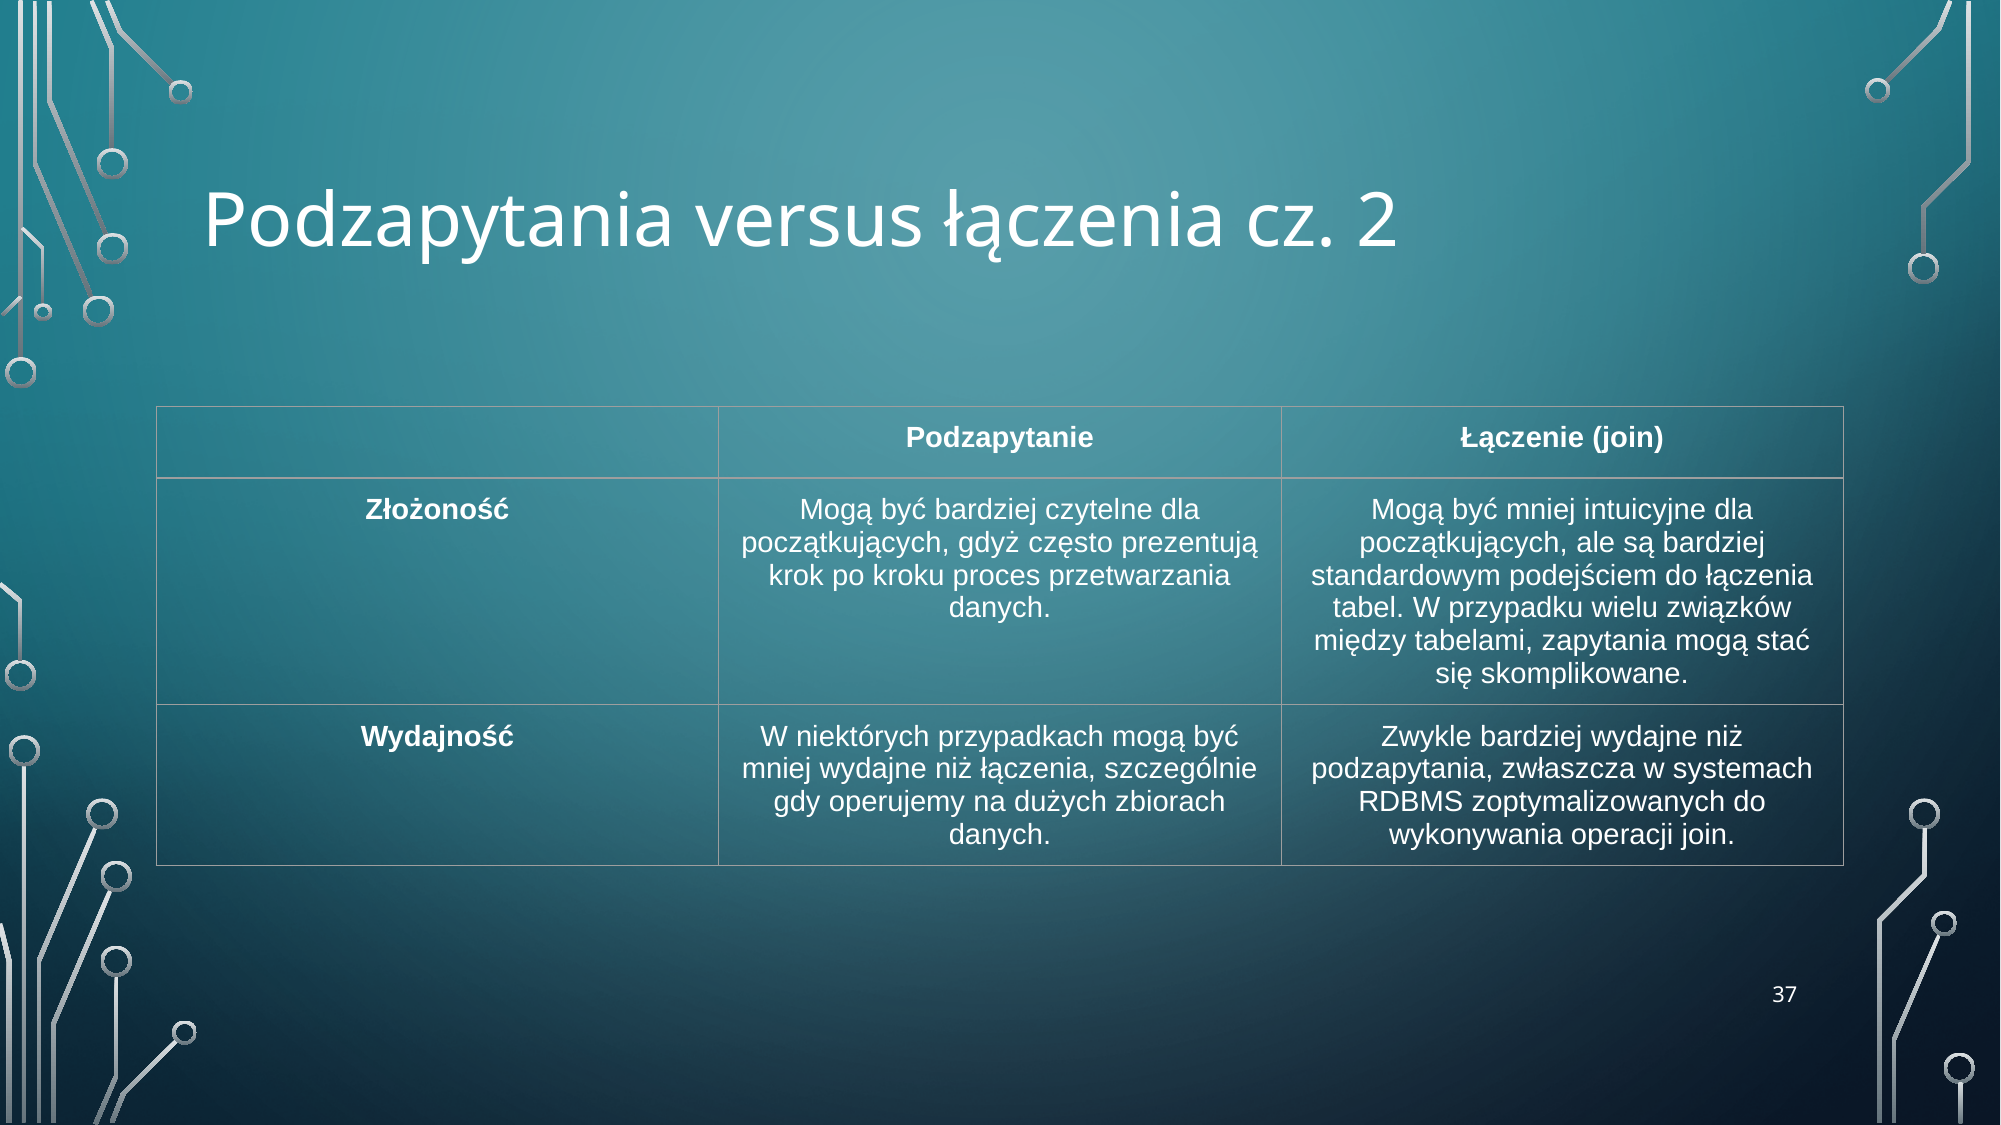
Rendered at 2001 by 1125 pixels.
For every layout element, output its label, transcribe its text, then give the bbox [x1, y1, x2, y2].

table_header Podzapytanie [719, 407, 1281, 477]
table_cell Wydajność [157, 705, 718, 865]
table_cell Mogą być mniej intuicyjne dla początkujących, ale są bardziej standardowym podejściem do łączenia tabel. W przypadku wielu związków między tabelami, zapytania mogą stać się skomplikowane. [1282, 479, 1843, 704]
picture [0, 0, 2001, 1125]
picture [100, 152, 124, 176]
picture [1869, 82, 1886, 99]
picture [172, 84, 189, 101]
table_cell Mogą być bardziej czytelne dla początkujących, gdyż często prezentują krok po kroku proces przetwarzania danych. [719, 479, 1281, 704]
picture [104, 949, 128, 973]
table_cell Zwykle bardziej wydajne niż podzapytania, zwłaszcza w systemach RDBMS zoptymalizowanych do wykonywania operacji join. [1282, 705, 1843, 865]
picture [8, 663, 32, 687]
table_cell Złożoność [157, 479, 718, 704]
slide_number ‹#› [1685, 965, 1813, 1025]
table_header [157, 407, 718, 477]
table_cell W niektórych przypadkach mogą być mniej wydajne niż łączenia, szczególnie gdy operujemy na dużych zbiorach danych. [719, 705, 1281, 865]
title Podzapytania versus łączenia cz. 2 [187, 101, 1813, 344]
table_header Łączenie (join) [1282, 407, 1843, 477]
